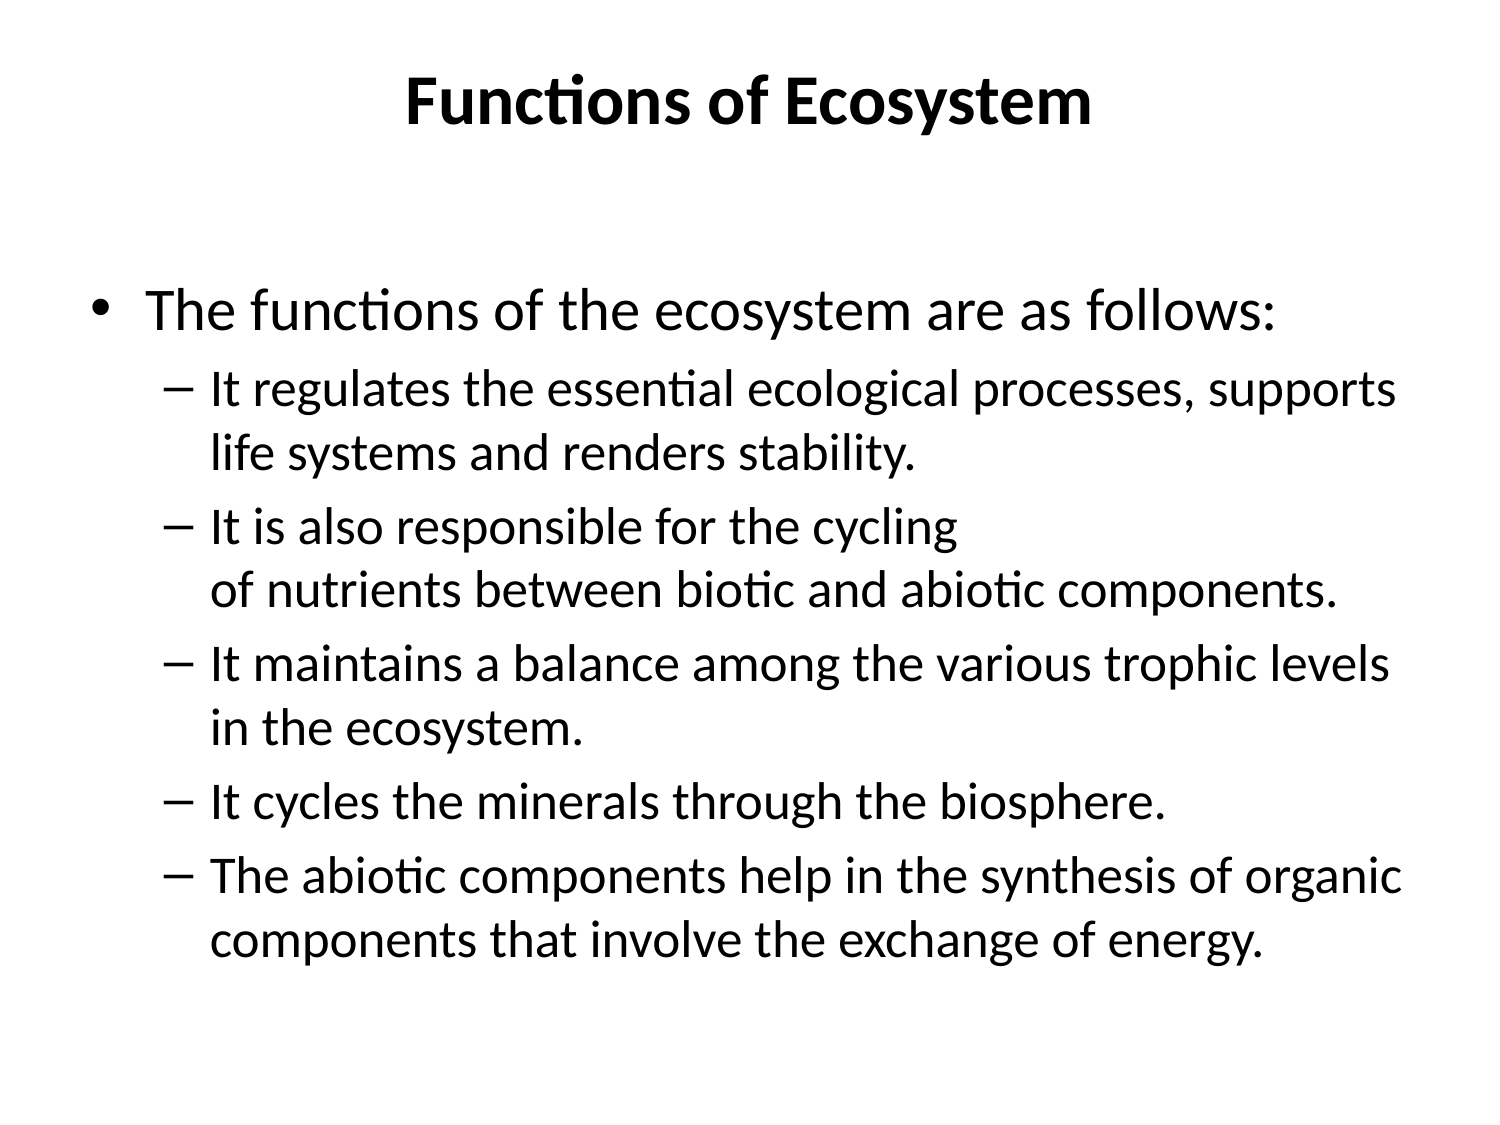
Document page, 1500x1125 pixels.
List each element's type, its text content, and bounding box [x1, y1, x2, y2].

title Functions of Ecosystem [75, 45, 1425, 233]
list The functions of the ecosystem are as follows: It regulates the essential ecological processes, supports life systems and renders stability. It is also responsible for the cycling of nutrients between biotic and abiotic components. It maintains a balance among the various trophic levels in the ecosystem. It cycles the minerals through the biosphere. The abiotic components help in the synthesis of organic components that involve the exchange of energy. [75, 262, 1425, 1005]
